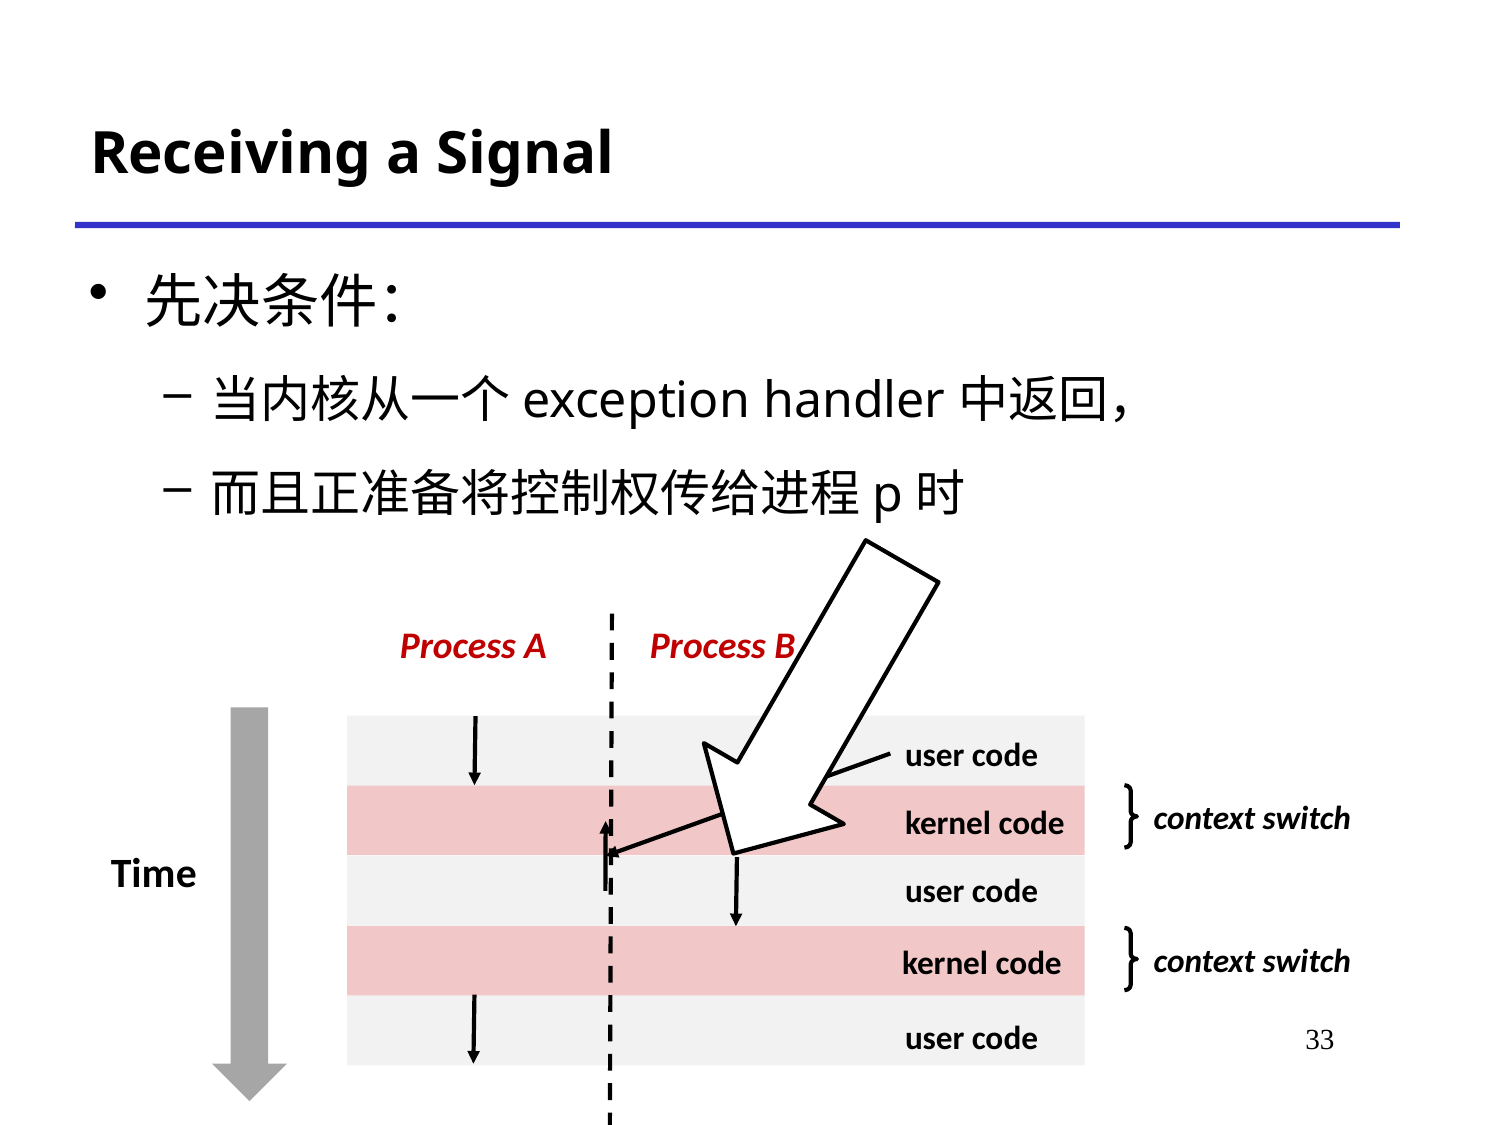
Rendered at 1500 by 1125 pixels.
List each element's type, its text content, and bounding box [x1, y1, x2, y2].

text_box [648, 856, 1085, 926]
text_box user code [890, 861, 1054, 917]
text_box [570, 829, 640, 1092]
text_box kernel code [890, 794, 1081, 849]
text_box [703, 540, 939, 854]
text_box Time [96, 838, 212, 904]
text_box [468, 716, 481, 786]
text_box [648, 715, 764, 786]
text_box Process B [634, 613, 811, 674]
text_box user code [890, 1008, 1054, 1064]
text_box user code [890, 726, 1054, 781]
title Receiving a Signal [75, 75, 1400, 225]
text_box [569, 689, 642, 831]
text_box Process A [385, 613, 563, 674]
text_box [347, 715, 564, 786]
text_box [822, 715, 1085, 786]
list 先决条件： 当内核从一个exception handler中返回， 而且正准备将控制权传给进程p时 [73, 228, 1399, 954]
text_box [347, 926, 565, 995]
text_box [644, 995, 1085, 1066]
text_box [211, 707, 287, 1102]
text_box context switch [1138, 931, 1367, 986]
text_box context switch [1138, 788, 1367, 844]
text_box [644, 926, 1085, 995]
text_box [1124, 927, 1137, 991]
text_box [467, 994, 480, 1064]
text_box [1124, 785, 1137, 848]
text_box kernel code [887, 933, 1078, 989]
text_box [347, 856, 563, 926]
text_box [648, 786, 1085, 856]
text_box [729, 857, 743, 927]
text_box [347, 995, 565, 1066]
text_box [347, 786, 564, 856]
slide_number 33 [1137, 1012, 1351, 1088]
